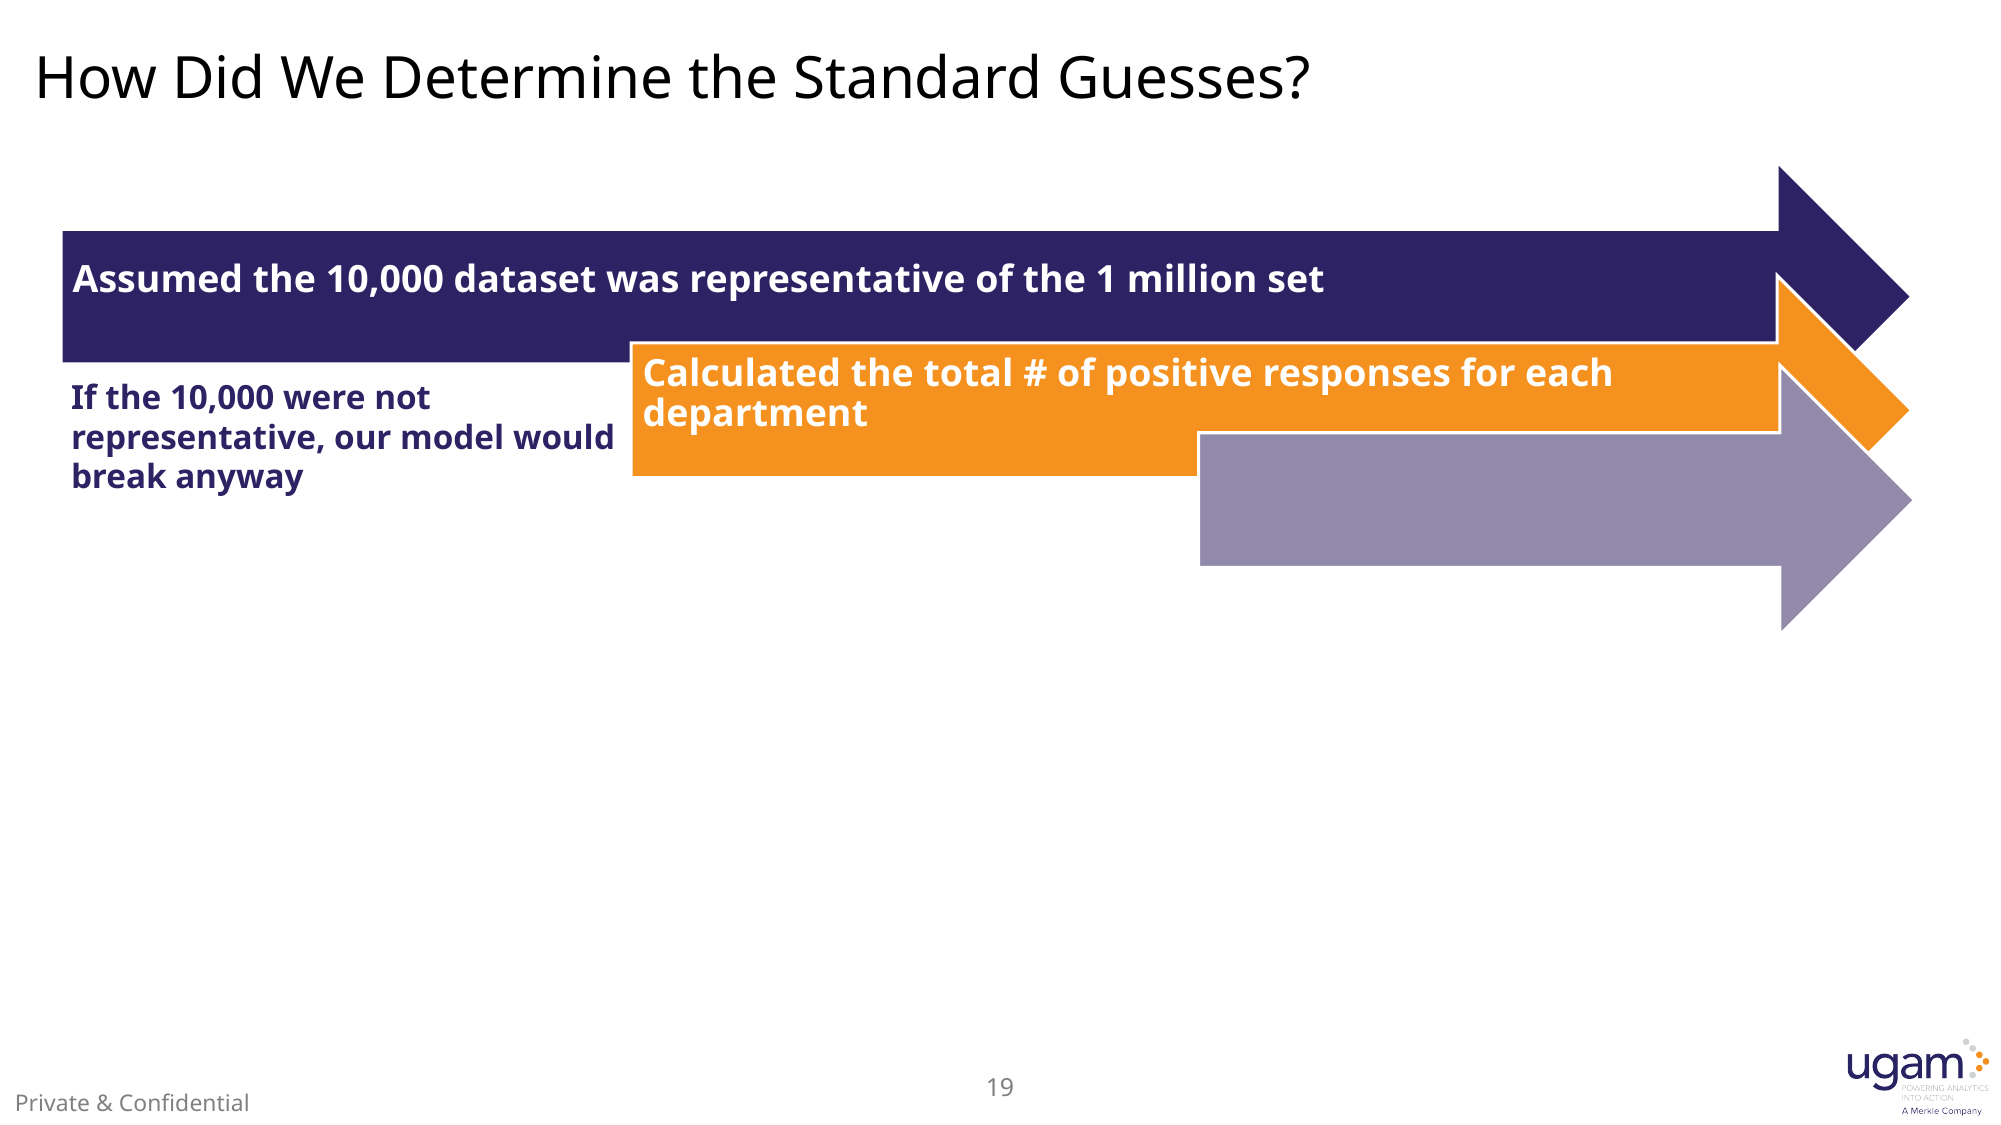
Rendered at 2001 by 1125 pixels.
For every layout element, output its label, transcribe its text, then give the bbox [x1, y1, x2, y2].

title How Did We Determine the Standard Guesses? [0, 1, 2000, 158]
picture [1847, 1038, 1990, 1116]
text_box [62, 128, 1914, 1046]
